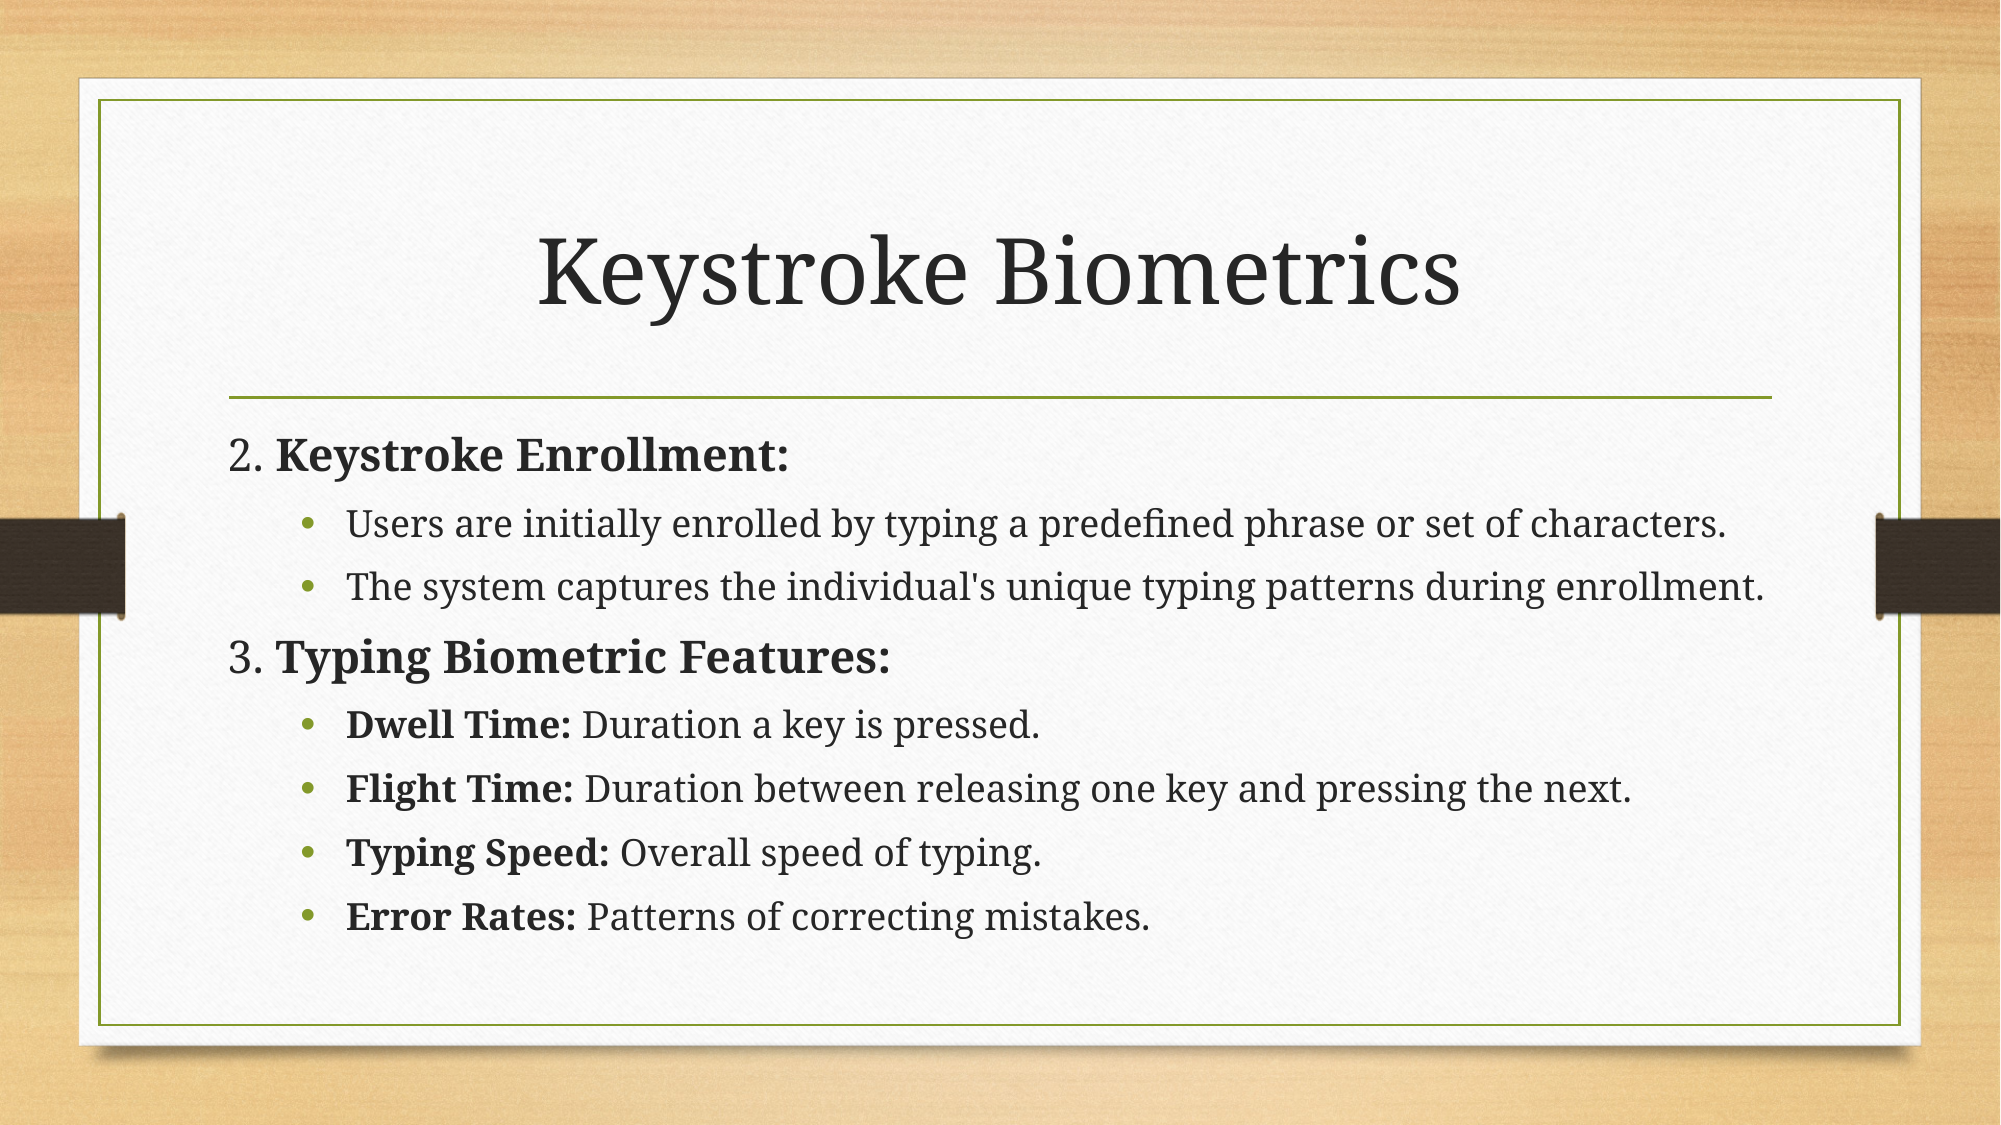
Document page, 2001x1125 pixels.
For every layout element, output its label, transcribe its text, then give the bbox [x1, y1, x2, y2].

picture [0, 0, 2001, 1125]
title Keystroke Biometrics [212, 161, 1788, 375]
list 2. Keystroke Enrollment: Users are initially enrolled by typing a predefined phrase or set of characters. The system captures the individual's unique typing patterns during enrollment. 3. Typing Biometric Features: Dwell Time: Duration a key is pressed. Flight Time: Duration between releasing one key and pressing the next. Typing Speed: Overall speed of typing. Error Rates: Patterns of correcting mistakes. [212, 419, 1788, 964]
